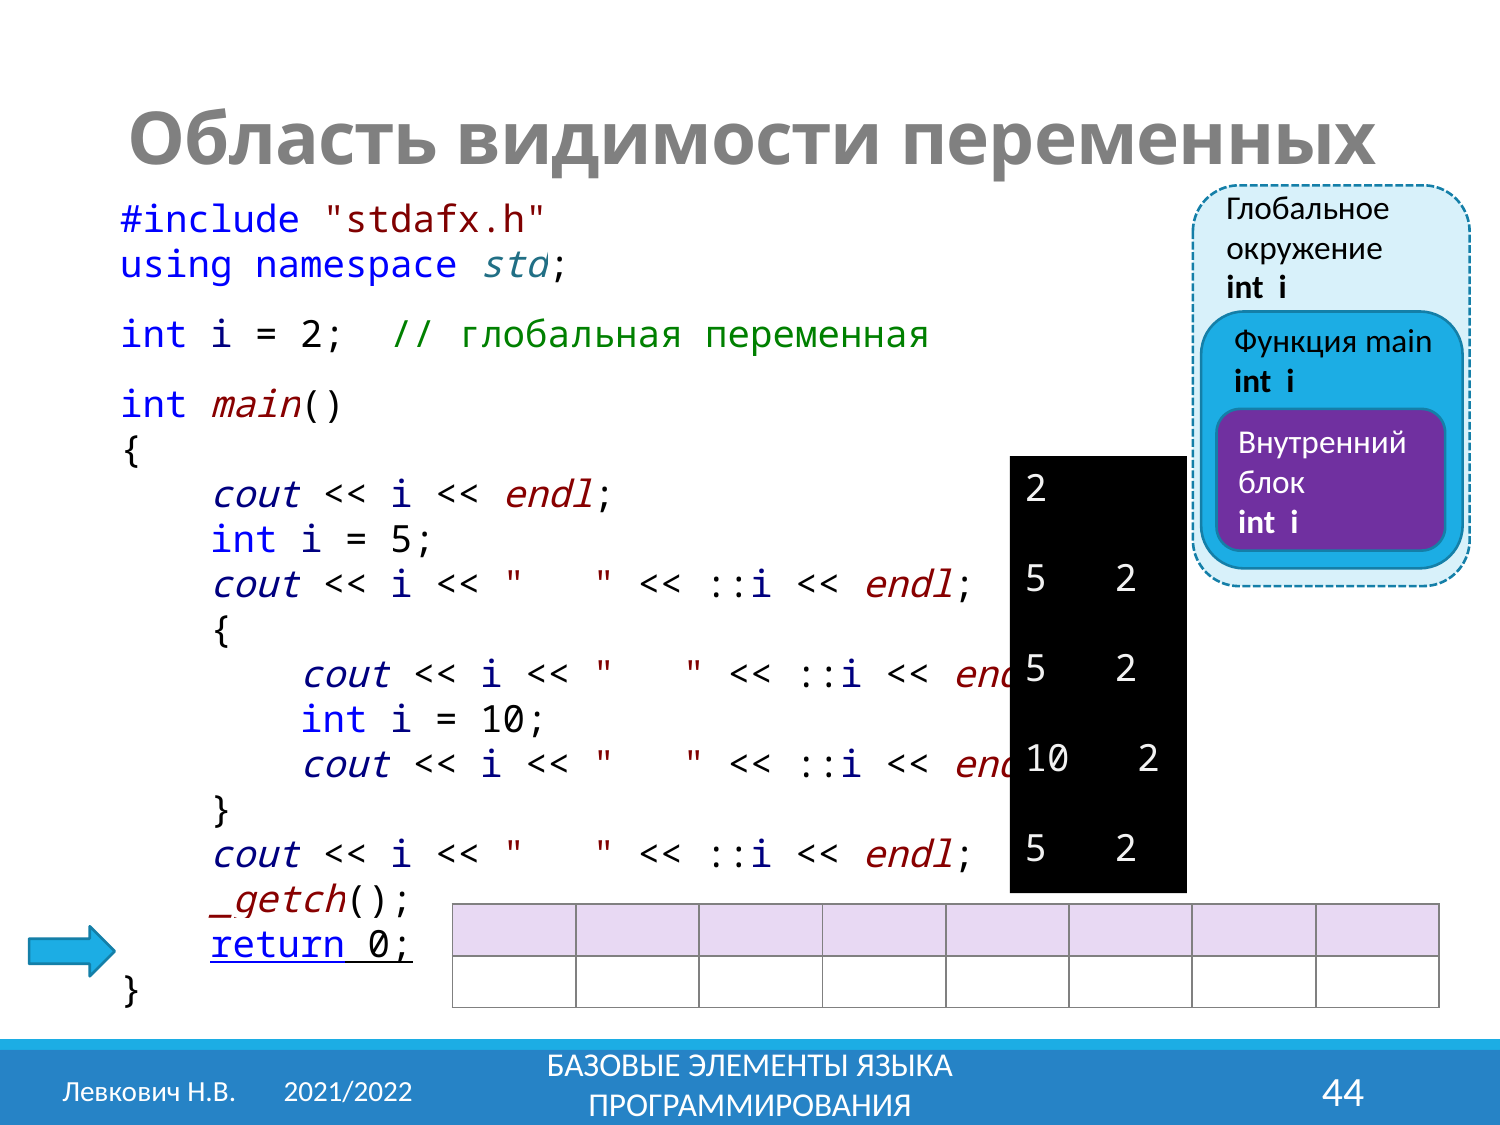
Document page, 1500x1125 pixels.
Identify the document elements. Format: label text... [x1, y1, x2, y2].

table_header [823, 905, 945, 955]
table_cell [577, 957, 698, 1007]
text_box Область видимости переменных [112, 37, 1428, 188]
table_cell [947, 957, 1068, 1007]
table_header [947, 905, 1068, 955]
table_cell [823, 957, 945, 1007]
table_cell [453, 957, 575, 1007]
table_cell [1317, 957, 1438, 1007]
table_cell [1193, 957, 1315, 1007]
table_cell [1070, 957, 1191, 1007]
slide_number Левкович Н.В. 2021/2022 [47, 1059, 440, 1120]
table_header [453, 905, 575, 955]
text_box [1192, 178, 1471, 587]
table_cell [700, 957, 822, 1007]
text_box 2 5 2 5 2 10 2 5 2 [1009, 456, 1187, 894]
table_header [577, 905, 698, 955]
table_header [1070, 905, 1191, 955]
footer Базовые элементы языка программирования [453, 1046, 1047, 1120]
table_header [1317, 905, 1438, 955]
text_box [27, 925, 116, 978]
slide_number 44 [1218, 1059, 1380, 1120]
table_header [1193, 905, 1315, 955]
table_header [700, 905, 822, 955]
list #include "stdafx.h" using namespace std; int i = 2; // глобальная переменная int main() { cout << i << endl; int i = 5; cout << i << " " << ::i << endl; { cout << i << " " << ::i << endl; int i = 10; cout << i << " " << ::i << endl; } cout << i << " " << ::i << endl; _getch(); return 0; } [111, 187, 1500, 1024]
